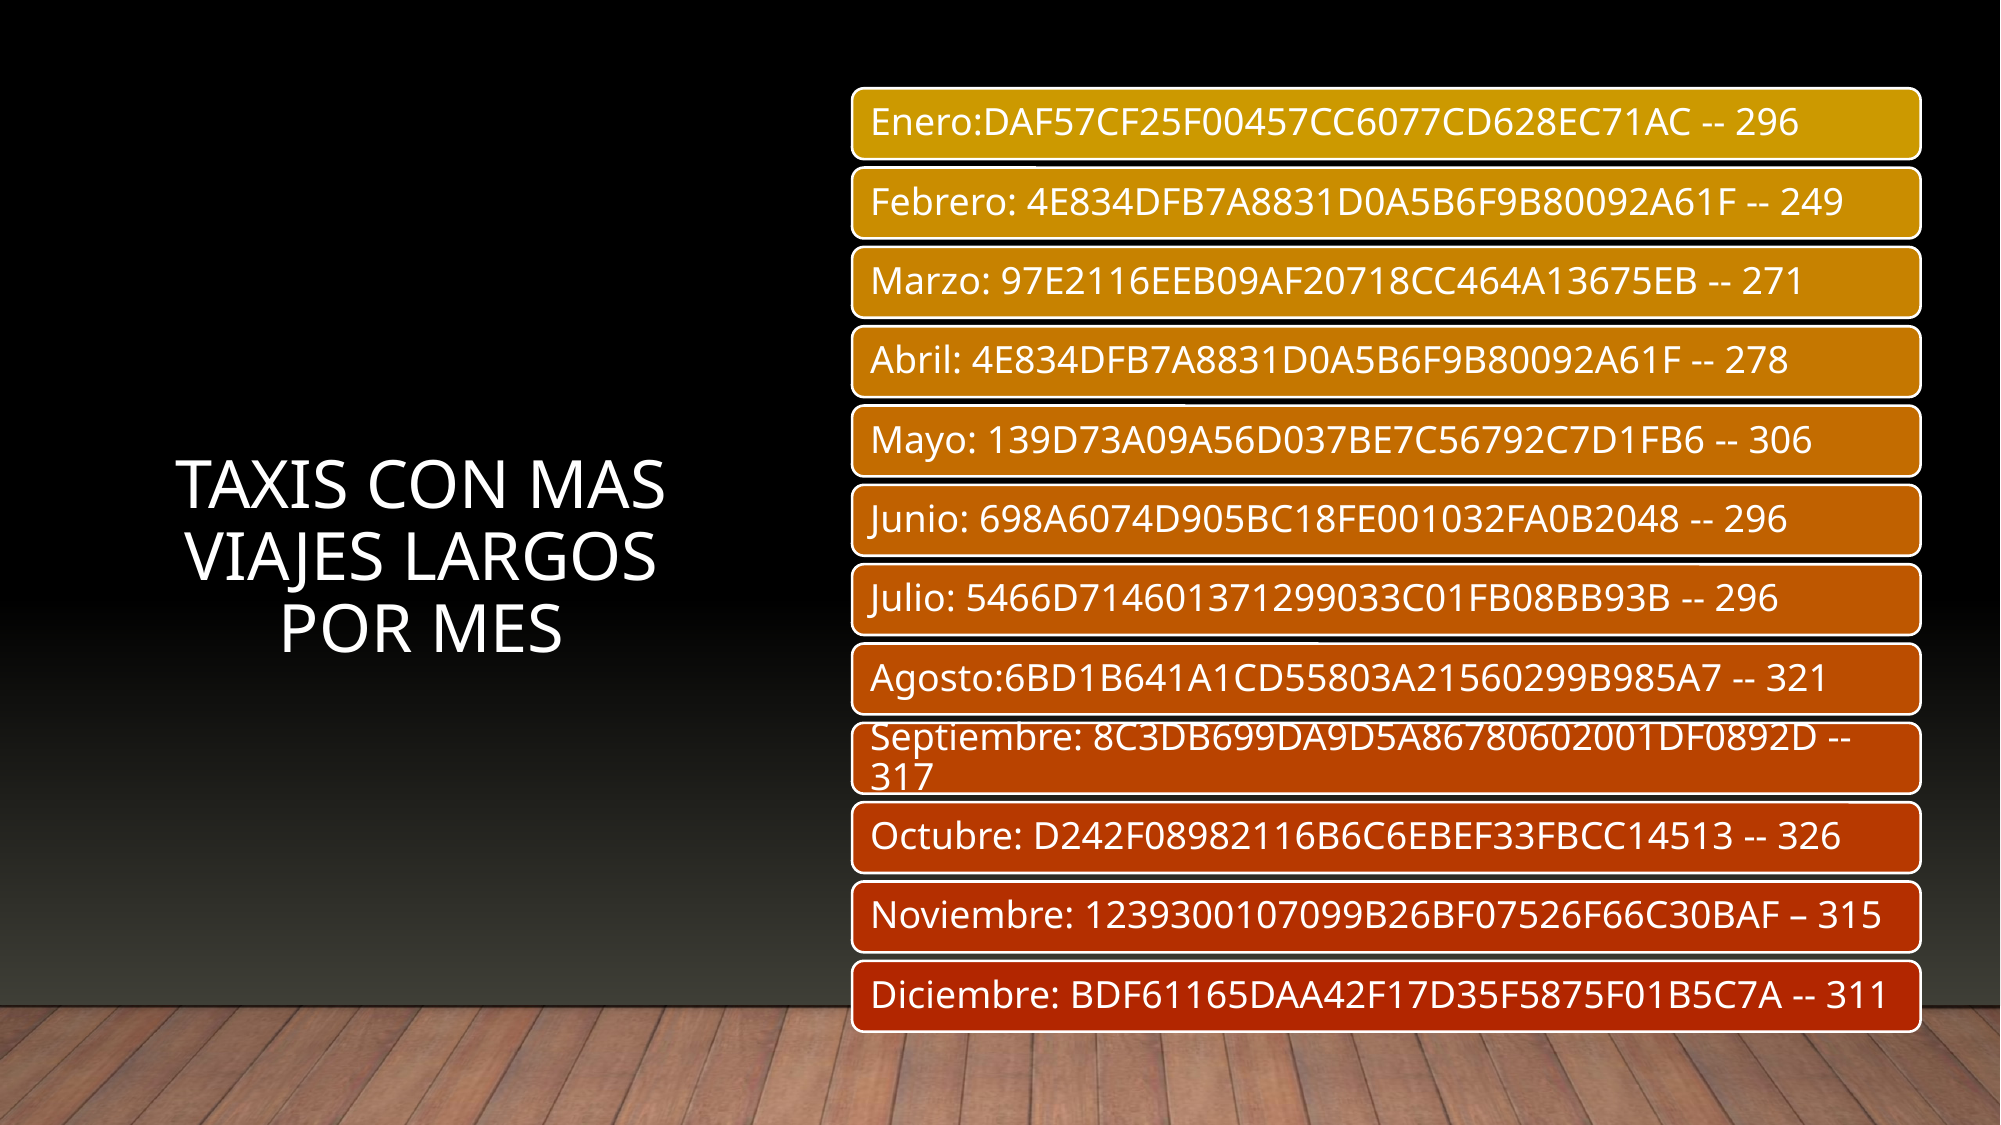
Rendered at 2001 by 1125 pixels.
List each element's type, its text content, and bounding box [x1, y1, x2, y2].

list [851, 76, 1921, 1043]
picture [0, 1005, 2000, 1125]
title Taxis con mas viajes largos por mes [141, 166, 702, 953]
